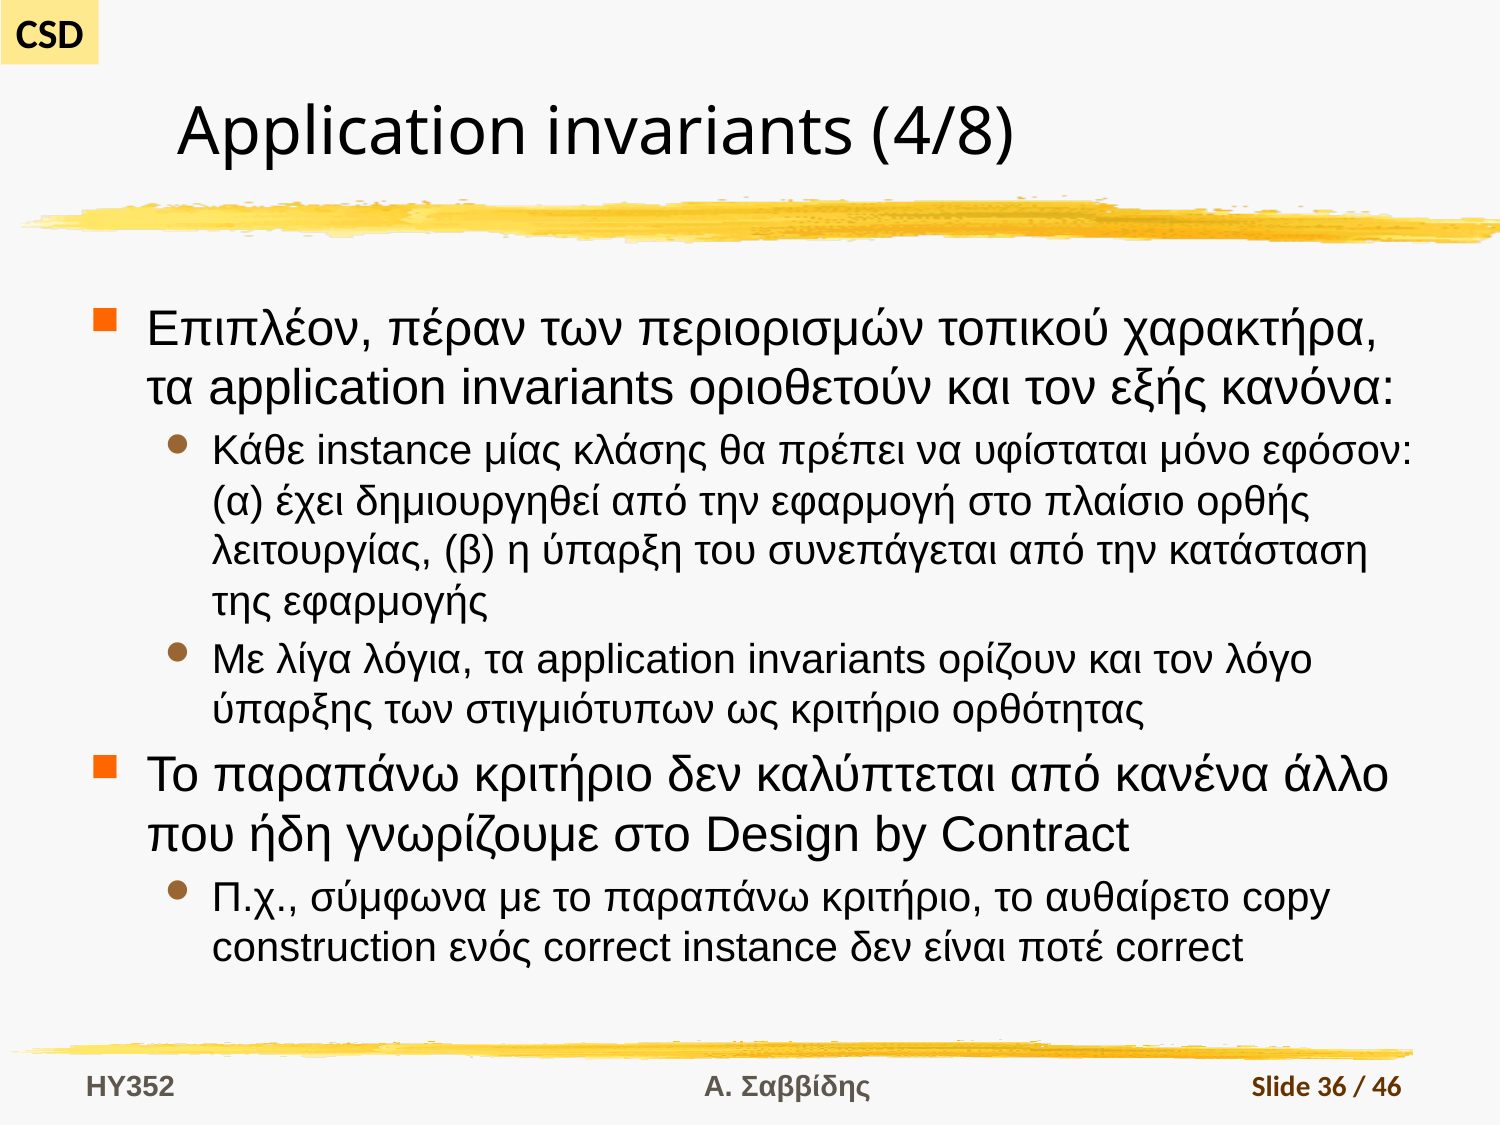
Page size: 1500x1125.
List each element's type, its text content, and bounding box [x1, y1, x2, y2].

footer Α. Σαββίδης [549, 1034, 1025, 1110]
slide_number HY352 [70, 1034, 400, 1110]
picture [21, 190, 1500, 254]
title Application invariants (4/8) [162, 24, 1500, 175]
picture [11, 1037, 70, 1064]
list Επιπλέον, πέραν των περιορισμών τοπικού χαρακτήρα, τα application invariants οριοθετούν και τον εξής κανόνα: Κάθε instance μίας κλάσης θα πρέπει να υφίσταται μόνο εφόσον: (α) έχει δημιουργηθεί από την εφαρμογή στο πλαίσιο ορθής λειτουργίας, (β) η ύπαρξη του συνεπάγεται από την κατάσταση της εφαρμογής Με λίγα λόγια, τα application invariants ορίζουν και τον λόγο ύπαρξης των στιγμιότυπων ως κριτήριο ορθότητας Το παραπάνω κριτήριο δεν καλύπτεται από κανένα άλλο που ήδη γνωρίζουμε στο Design by Contract Π.χ., σύμφωνα με το παραπάνω κριτήριο, το αυθαίρετο copy construction ενός correct instance δεν είναι ποτέ correct [75, 287, 1438, 1013]
picture [400, 1037, 549, 1064]
slide_number Slide 36 / 46 [1104, 1034, 1417, 1110]
picture [1025, 1037, 1104, 1064]
